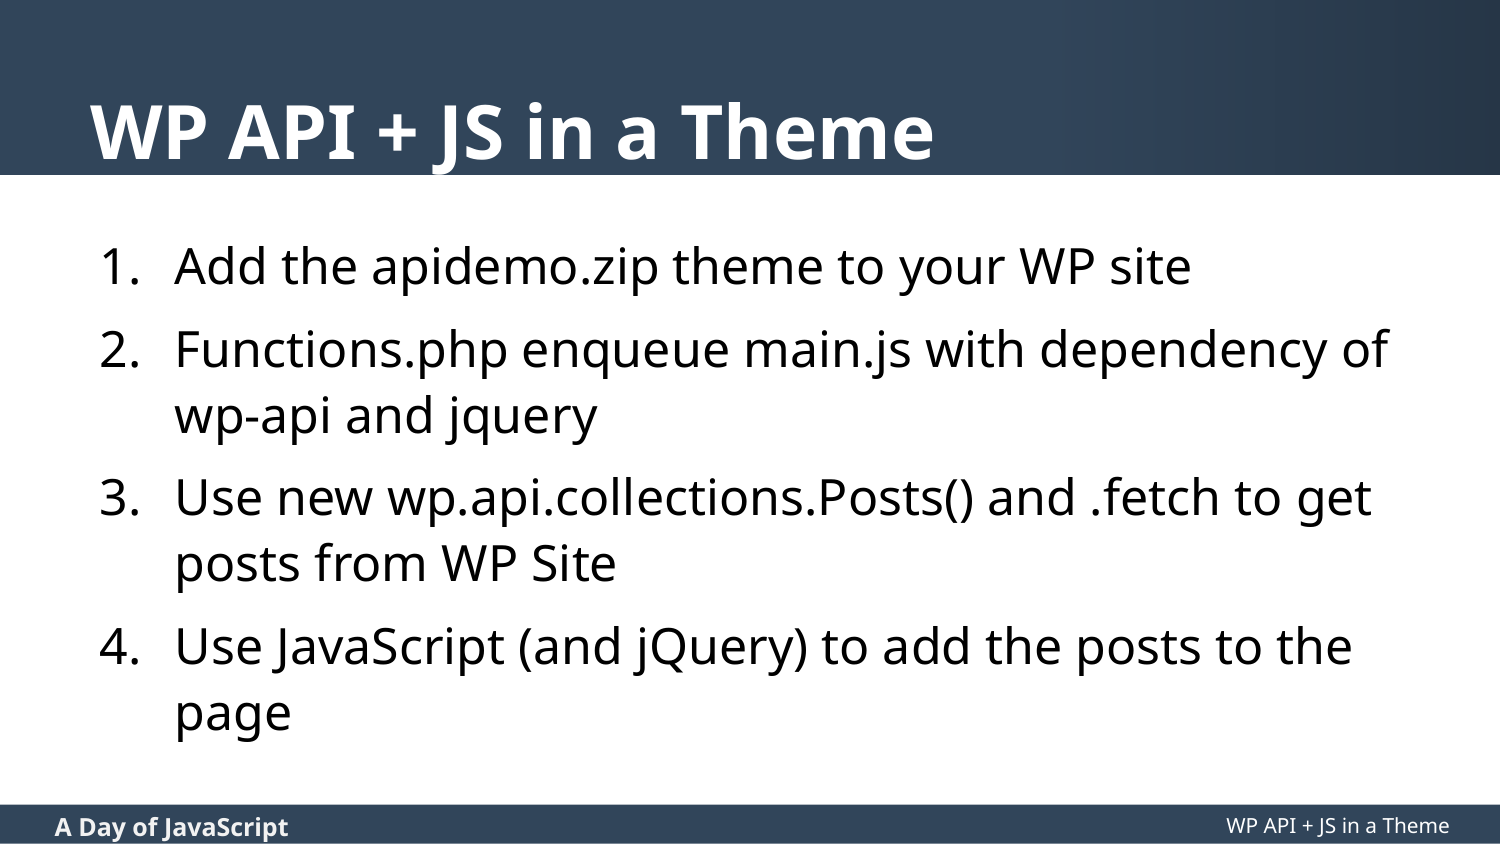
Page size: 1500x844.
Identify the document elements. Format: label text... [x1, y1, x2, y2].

list Add the apidemo.zip theme to your WP site Functions.php enqueue main.js with dependency of wp-api and jquery Use new wp.api.collections.Posts() and .fetch to get posts from WP Site Use JavaScript (and jQuery) to add the posts to the page [99, 228, 1400, 751]
list WP API + JS in a Theme [750, 804, 1450, 844]
title WP API + JS in a Theme [0, 0, 1500, 175]
